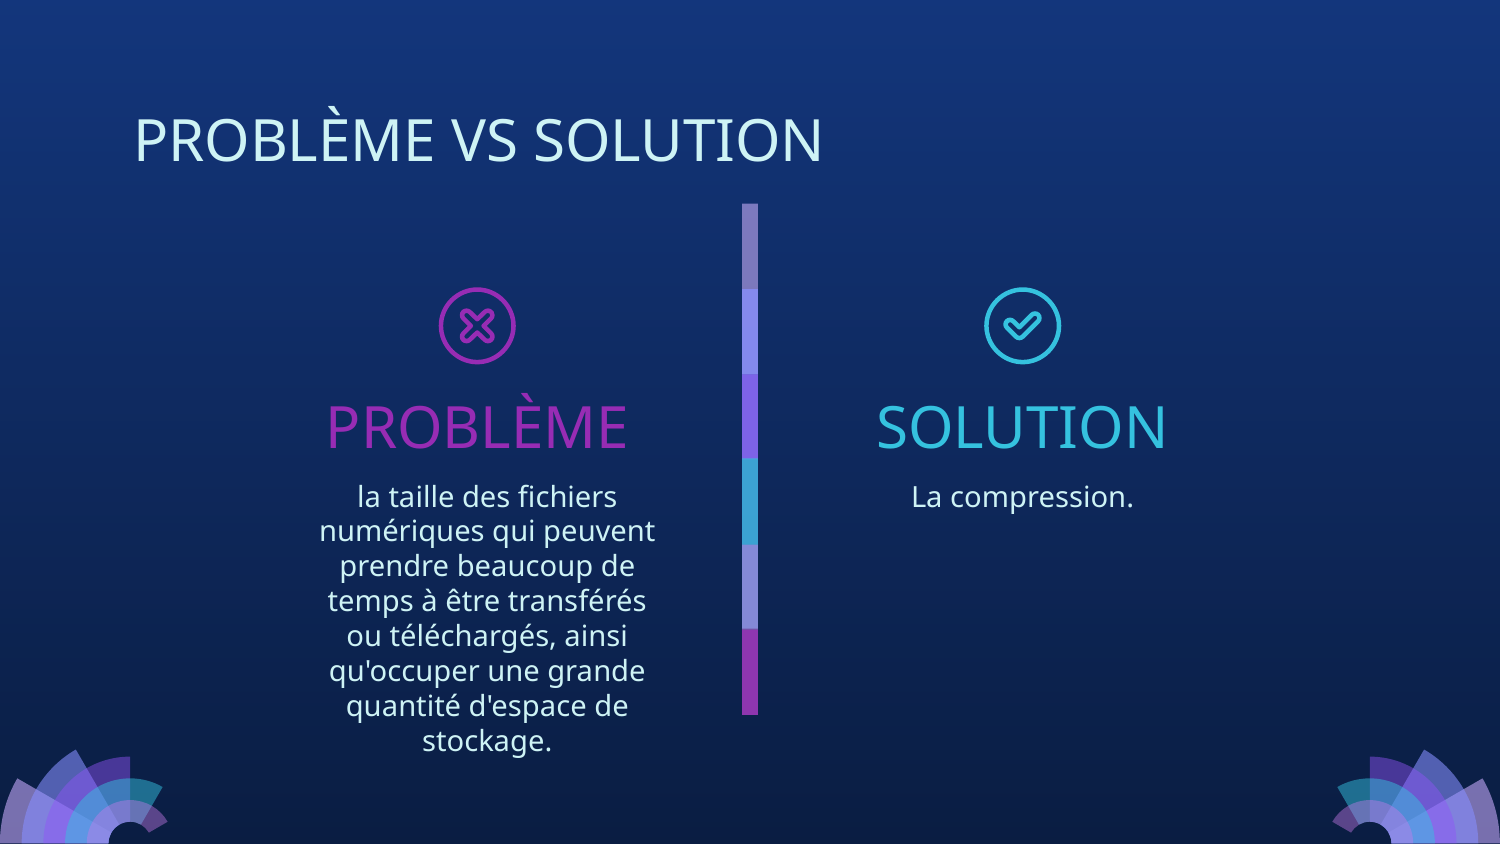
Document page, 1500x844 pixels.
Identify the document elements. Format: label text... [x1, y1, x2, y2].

title PROBLÈME VS SOLUTION [118, 88, 1382, 183]
title SOLUTION [846, 375, 1199, 462]
title PROBLÈME [301, 375, 654, 470]
list La compression. [846, 462, 1199, 632]
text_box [438, 287, 516, 365]
list la taille des fichiers numériques qui peuvent prendre beaucoup de temps à être transférés ou téléchargés, ainsi qu'occuper une grande quantité d'espace de stockage. [301, 462, 674, 806]
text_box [983, 287, 1062, 365]
